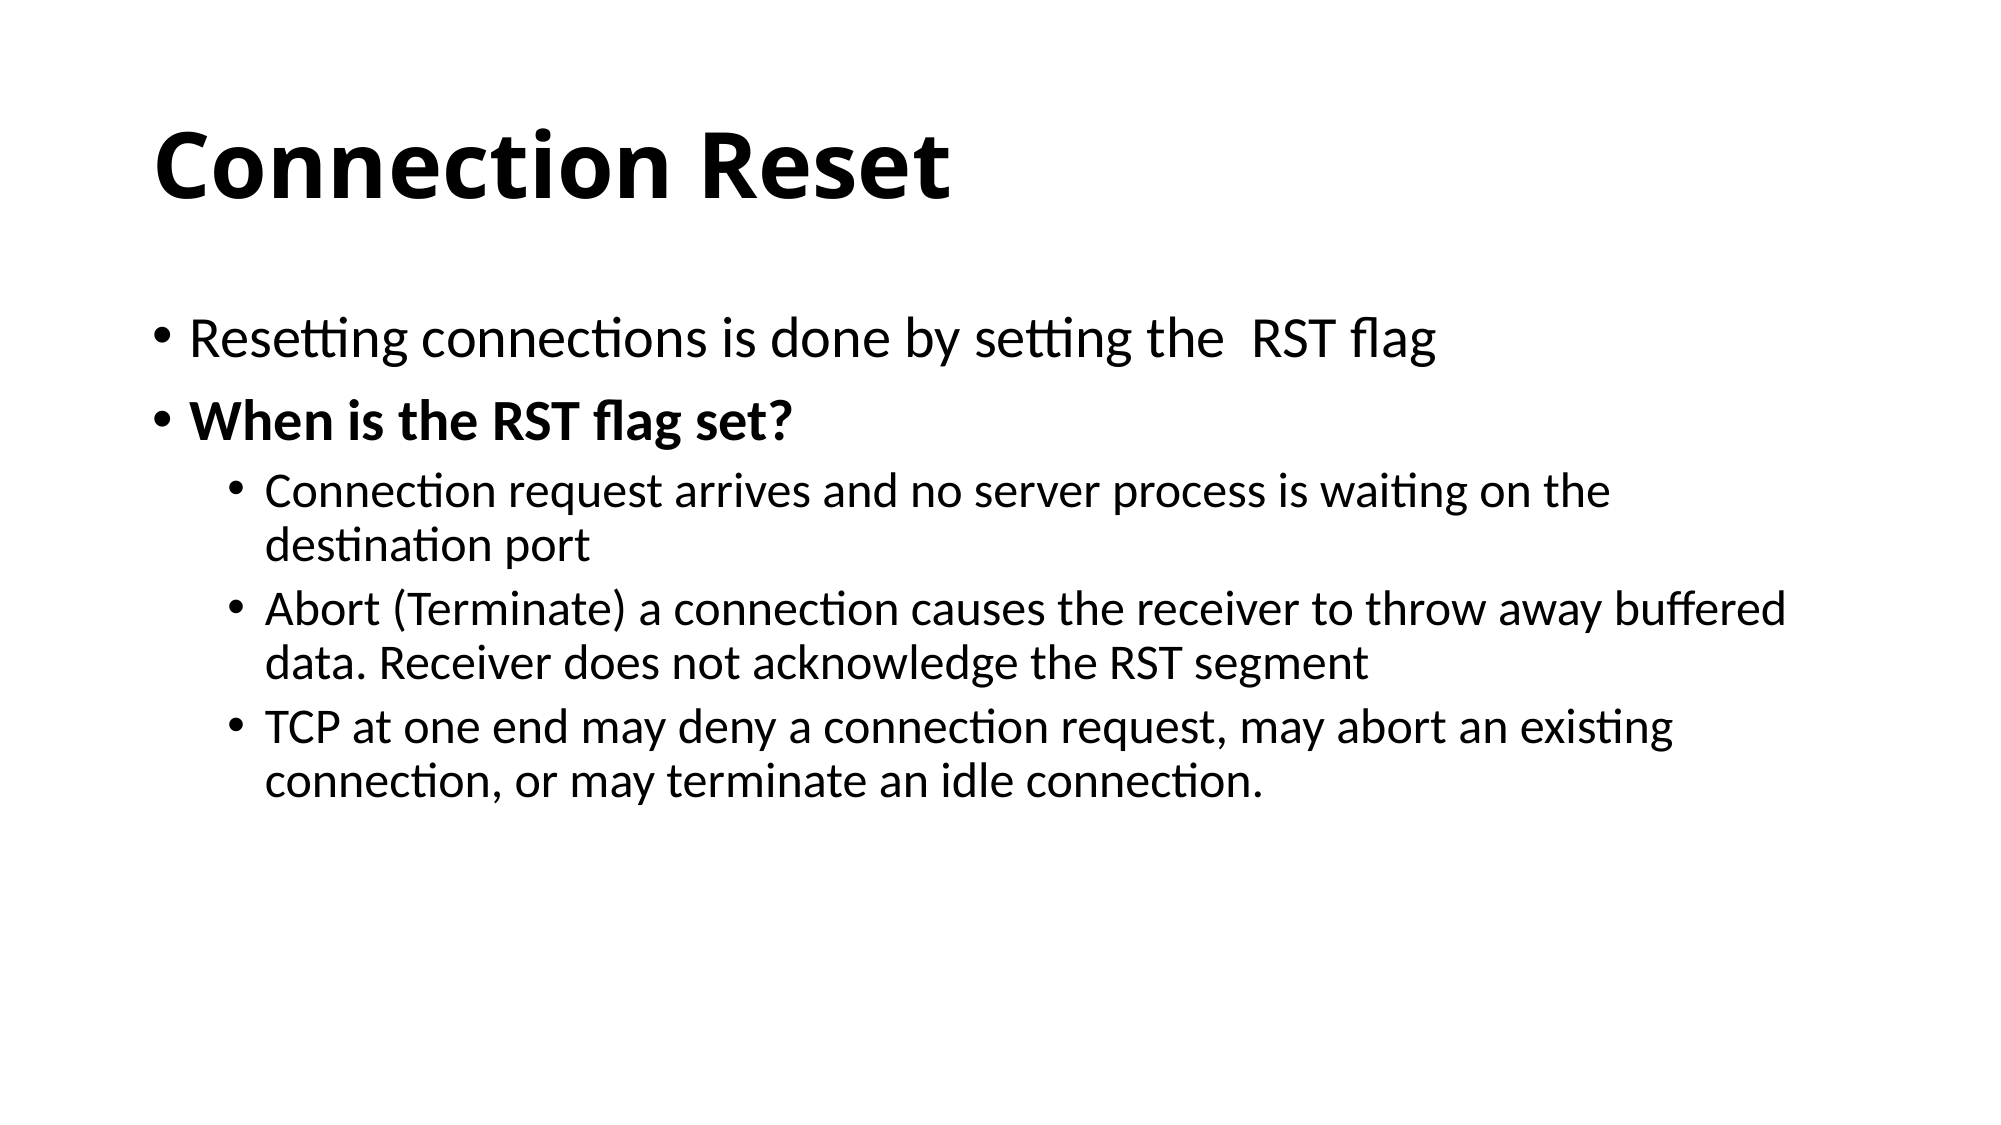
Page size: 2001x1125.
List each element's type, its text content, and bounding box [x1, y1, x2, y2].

list Resetting connections is done by setting the RST flag When is the RST flag set? Connection request arrives and no server process is waiting on the destination port Abort (Terminate) a connection causes the receiver to throw away buffered data. Receiver does not acknowledge the RST segment TCP at one end may deny a connection request, may abort an existing connection, or may terminate an idle connection. [137, 299, 1863, 1014]
title Connection Reset [137, 59, 1863, 278]
